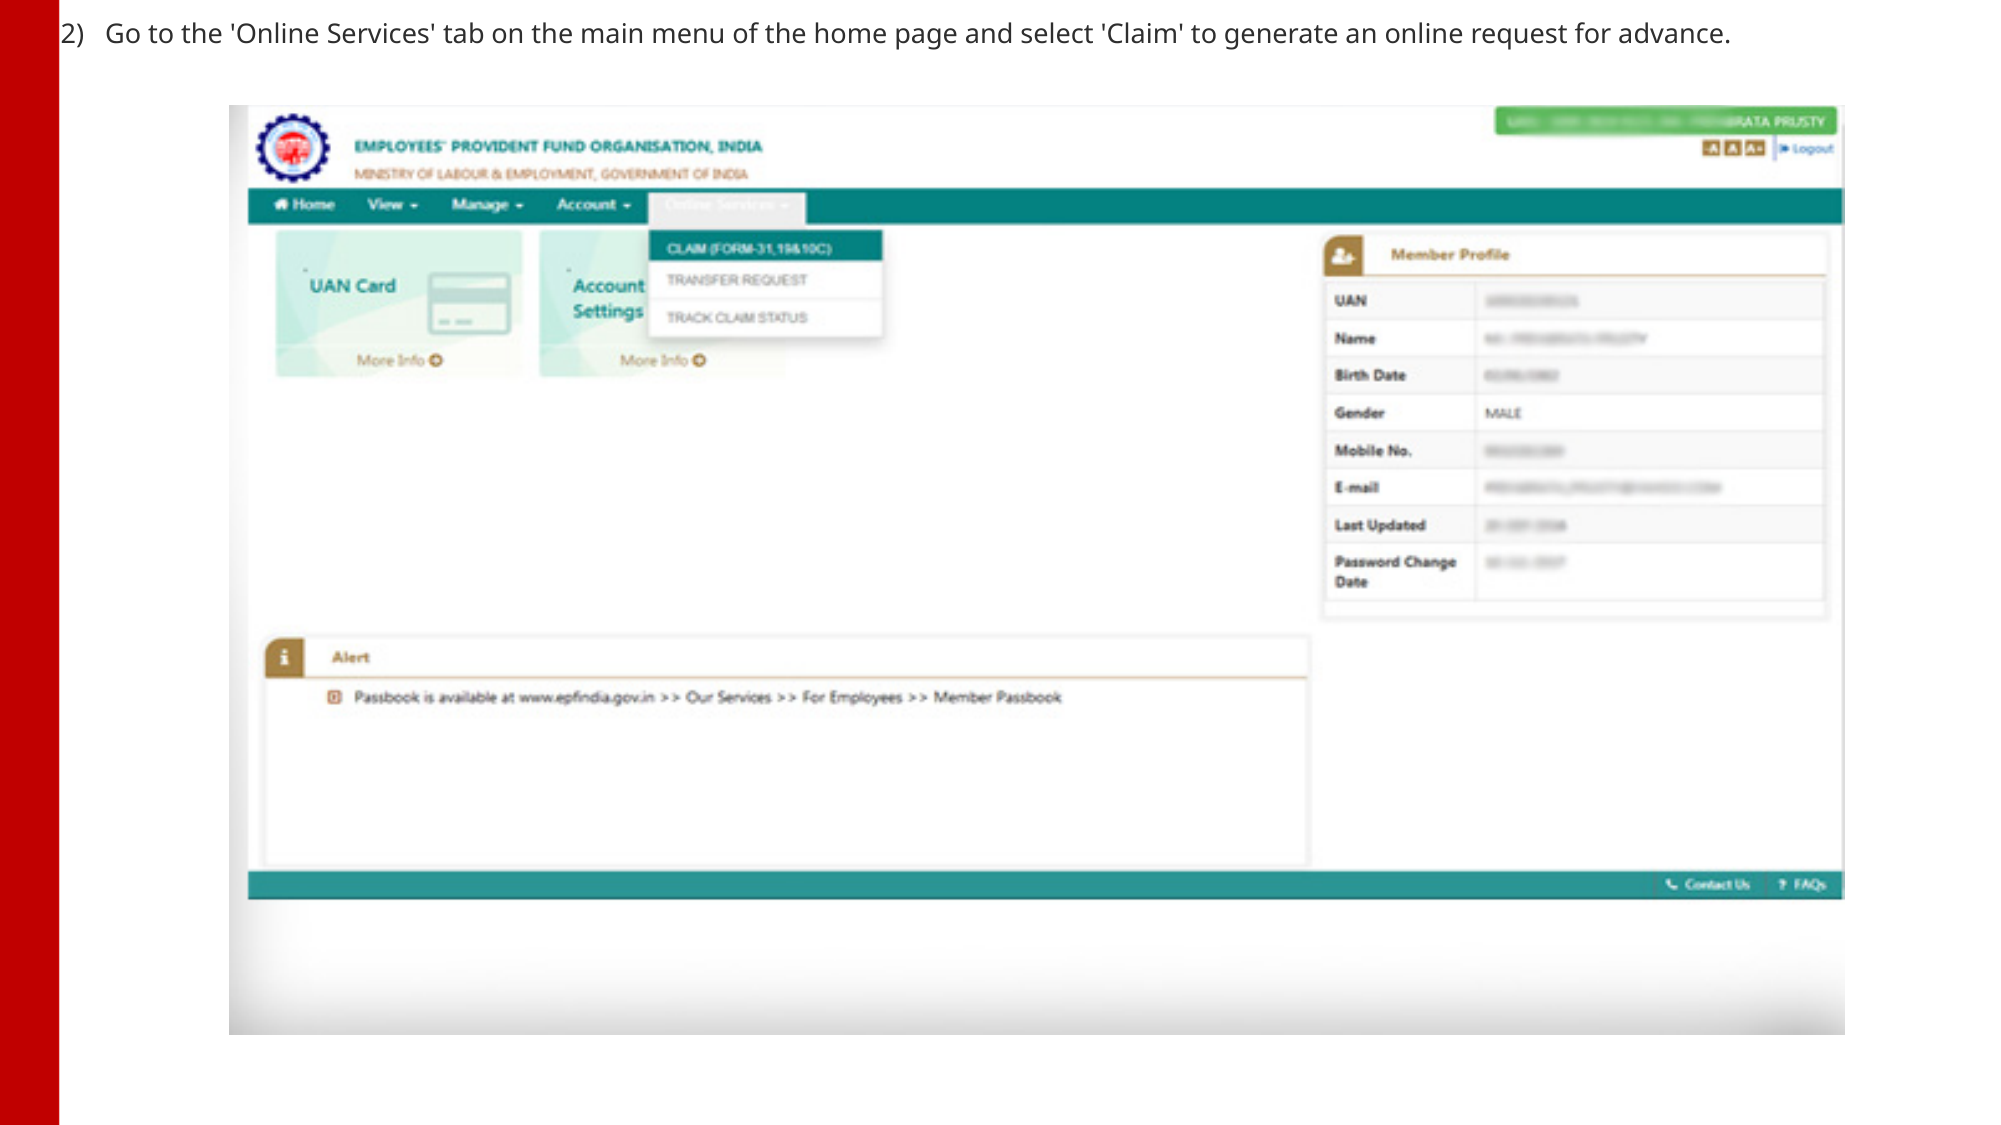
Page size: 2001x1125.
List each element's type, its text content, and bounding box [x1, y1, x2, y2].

text_box 2) Go to the 'Online Services' tab on the main menu of the home page and select 'Claim' to generate an online request for advance. [60, 0, 1746, 89]
picture [0, 0, 60, 1125]
picture [229, 105, 1845, 1035]
